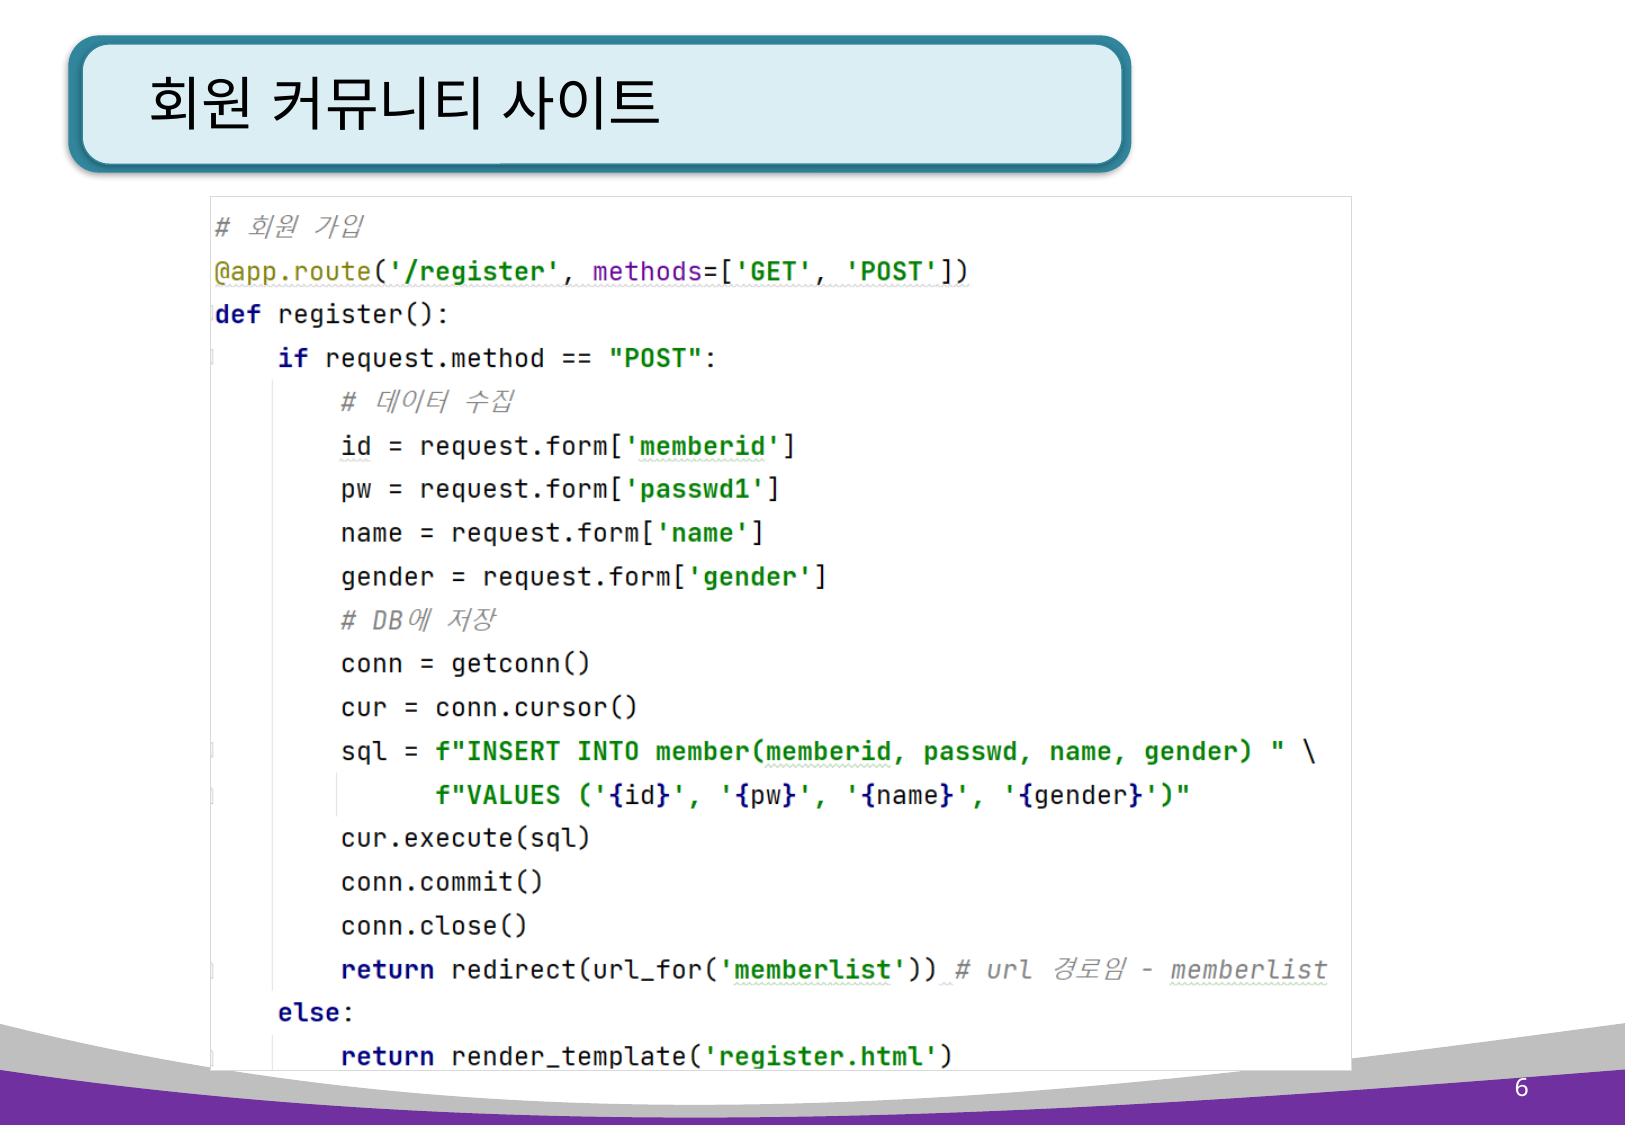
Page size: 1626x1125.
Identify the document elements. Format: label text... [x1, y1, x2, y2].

picture [209, 195, 1353, 1071]
title 회원 커뮤니티 사이트 [103, 32, 1121, 173]
slide_number 6 [1452, 1058, 1544, 1119]
